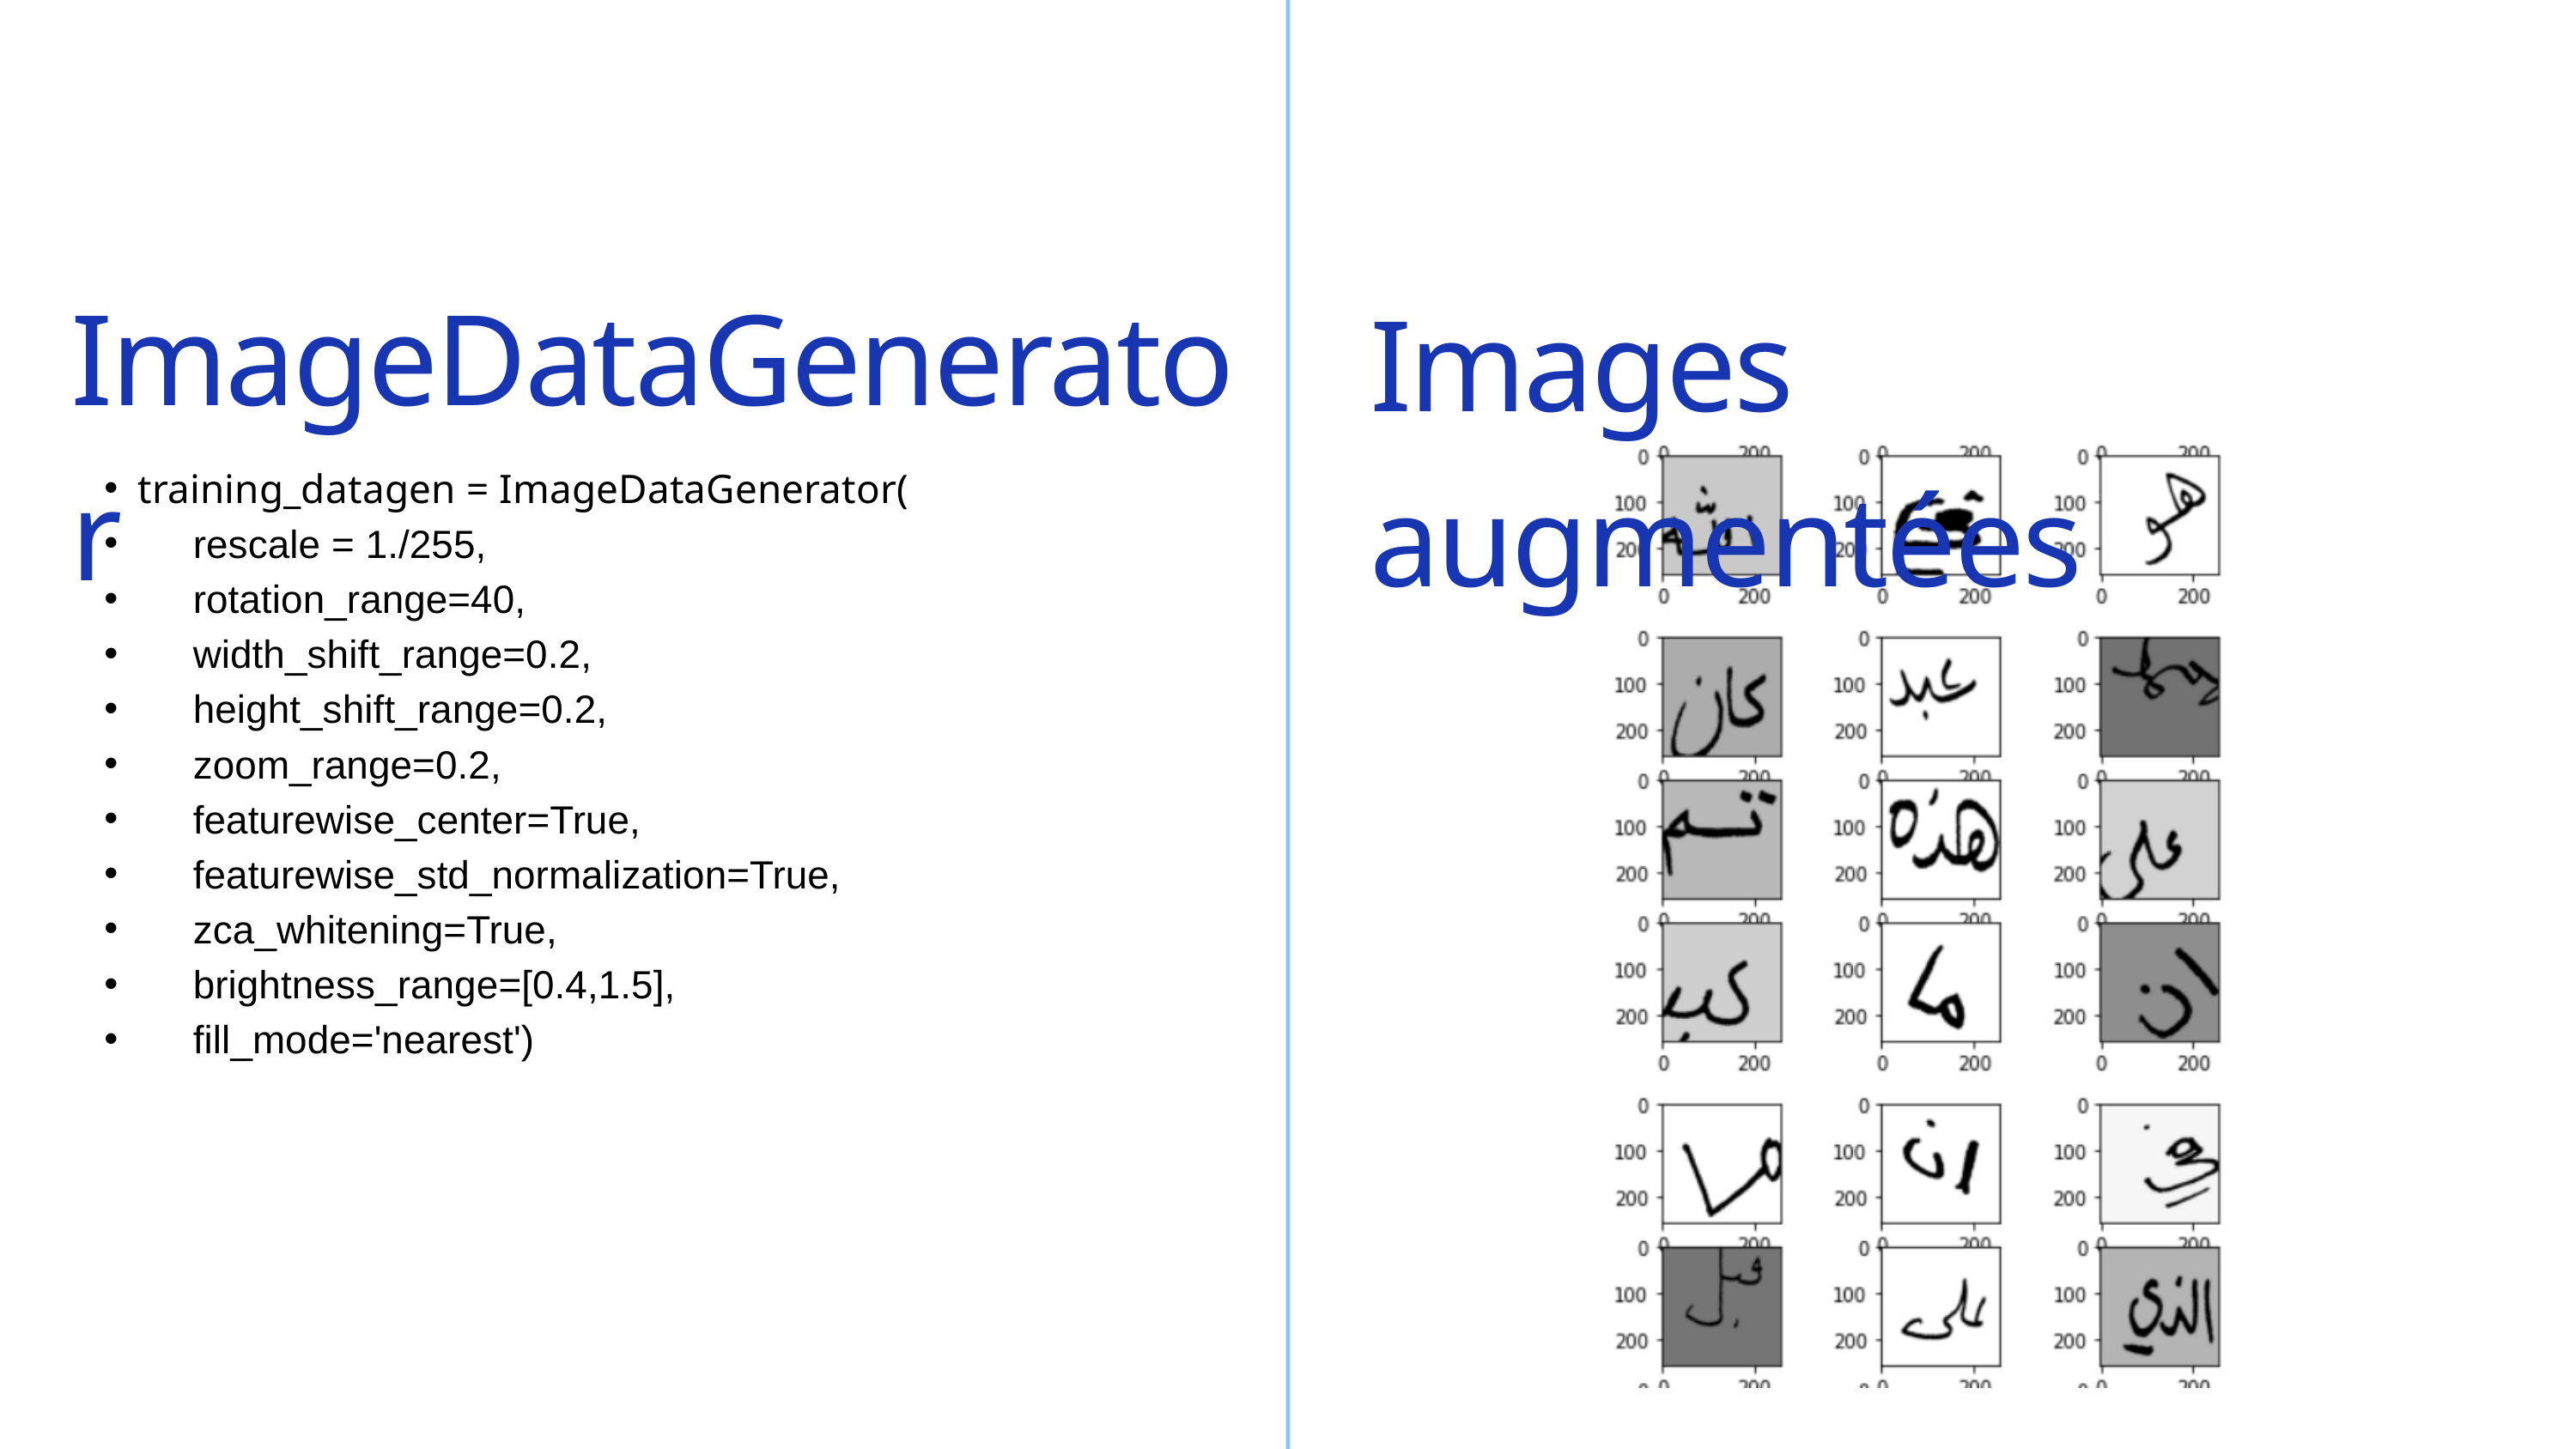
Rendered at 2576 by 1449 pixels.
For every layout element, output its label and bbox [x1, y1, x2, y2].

text_box [70, 269, 1234, 1114]
text_box [1369, 275, 2513, 515]
picture [1592, 515, 2291, 1388]
